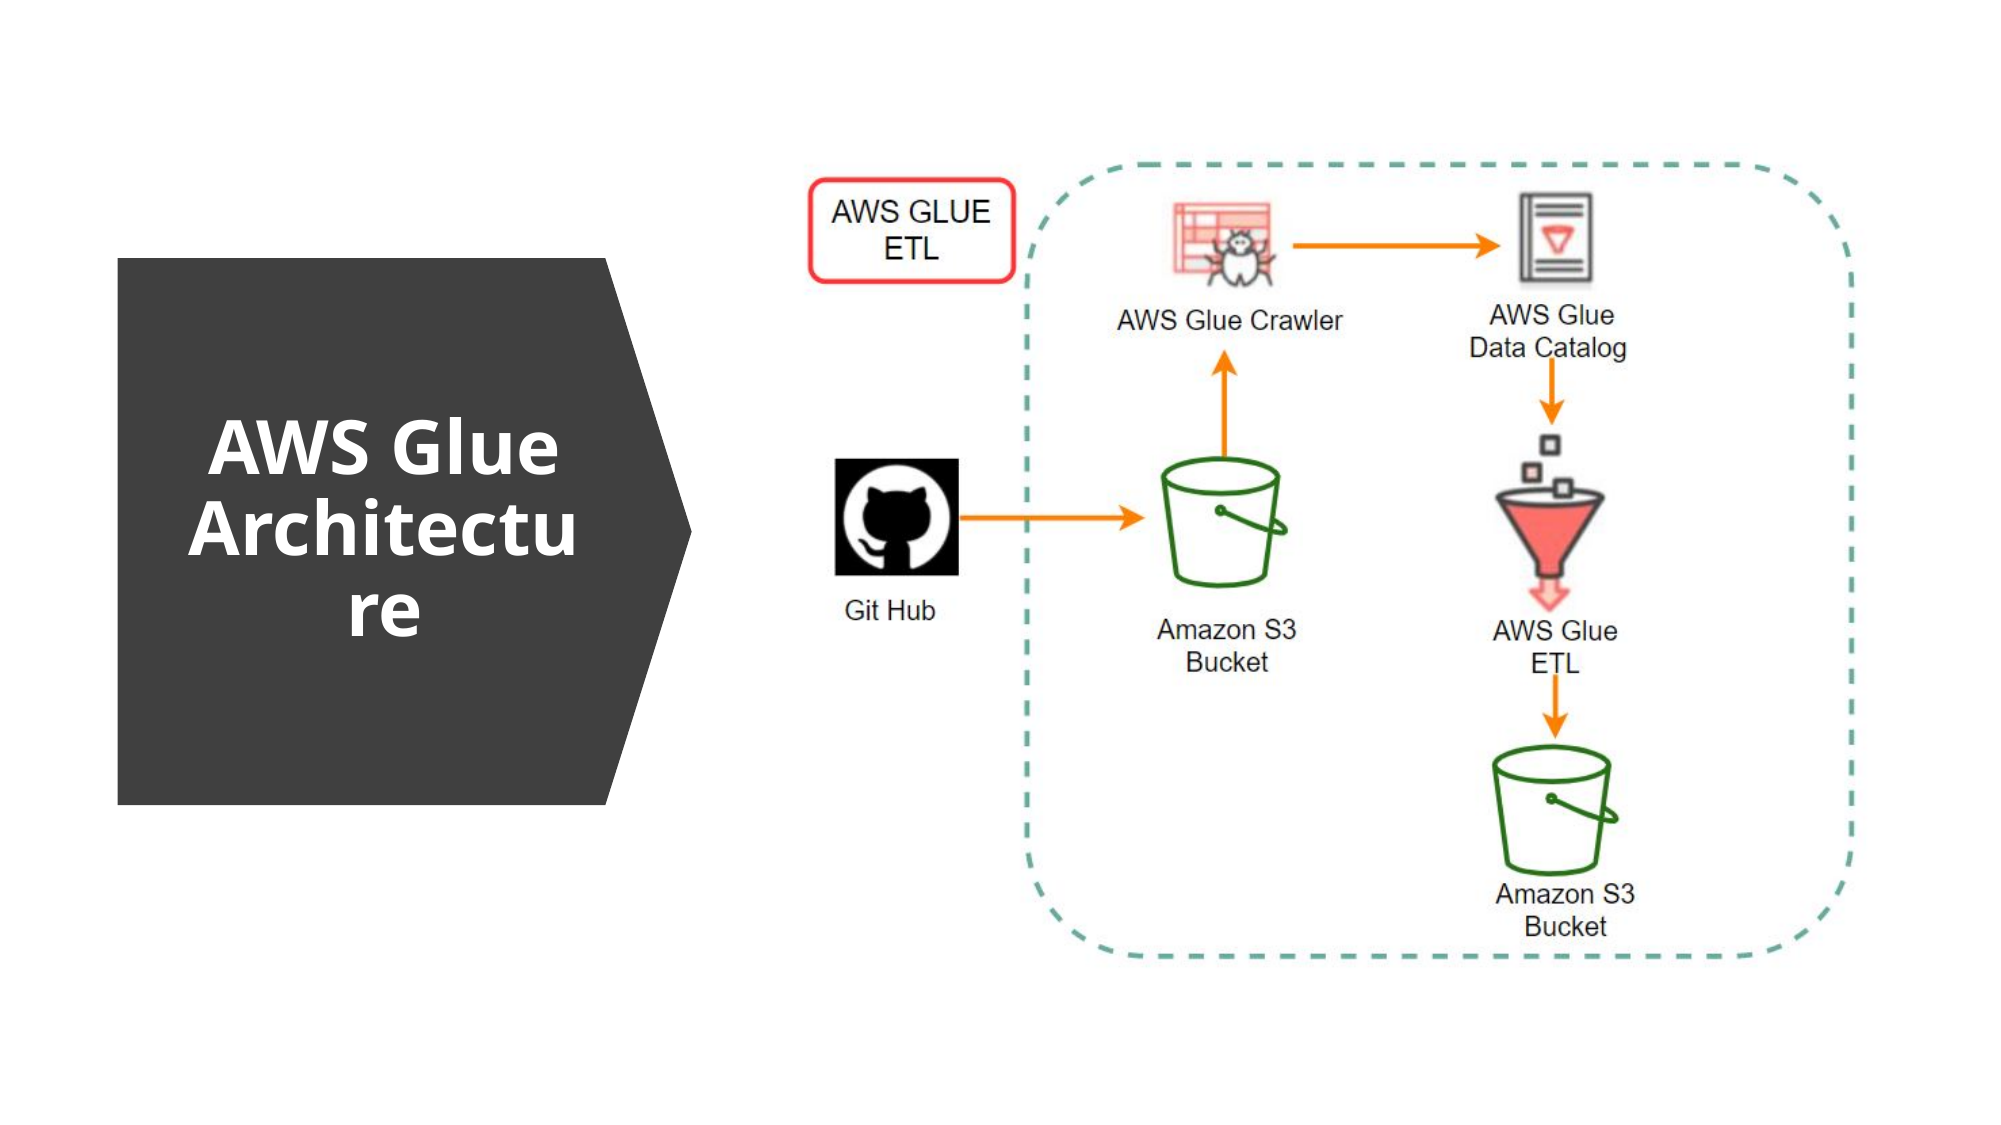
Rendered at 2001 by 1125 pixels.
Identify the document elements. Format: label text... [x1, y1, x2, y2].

title AWS Glue Architecture [168, 322, 601, 741]
picture [783, 143, 1896, 981]
text_box [116, 257, 693, 807]
